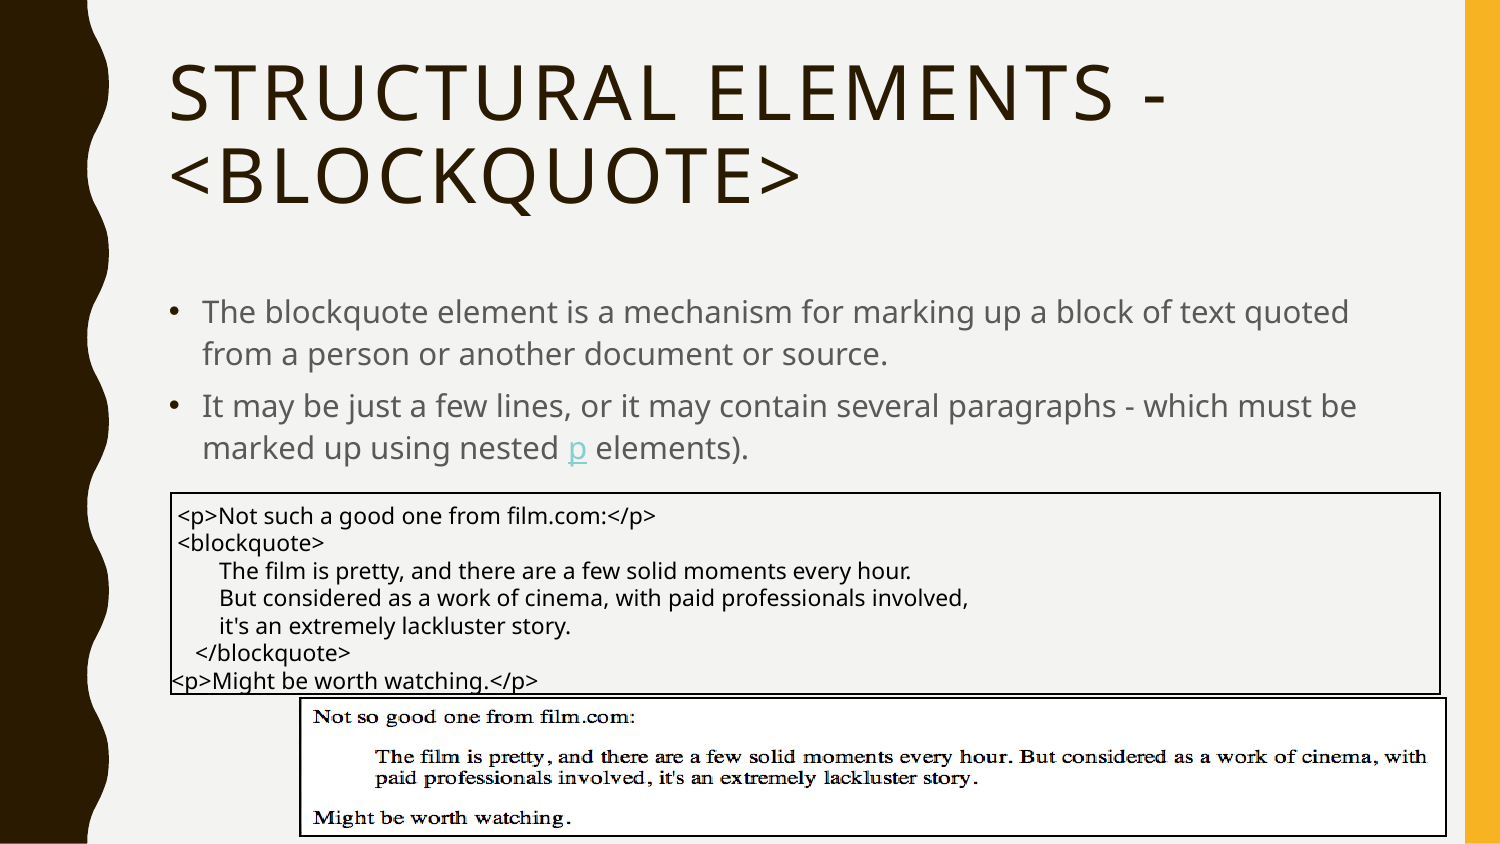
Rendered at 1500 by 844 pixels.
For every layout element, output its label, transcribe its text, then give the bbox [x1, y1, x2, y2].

picture [301, 699, 1445, 836]
title Structural Elements - <blockquote> [154, 47, 1407, 231]
list The blockquote element is a mechanism for marking up a block of text quoted from a person or another document or source. It may be just a few lines, or it may contain several paragraphs - which must be marked up using nested p elements). [154, 281, 1407, 481]
text_box <p>Not such a good one from film.com:</p> <blockquote> The film is pretty, and there are a few solid moments every hour. But considered as a work of cinema, with paid professionals involved, it's an extremely lackluster story. </blockquote> <p>Might be worth watching.</p> [171, 492, 1440, 694]
